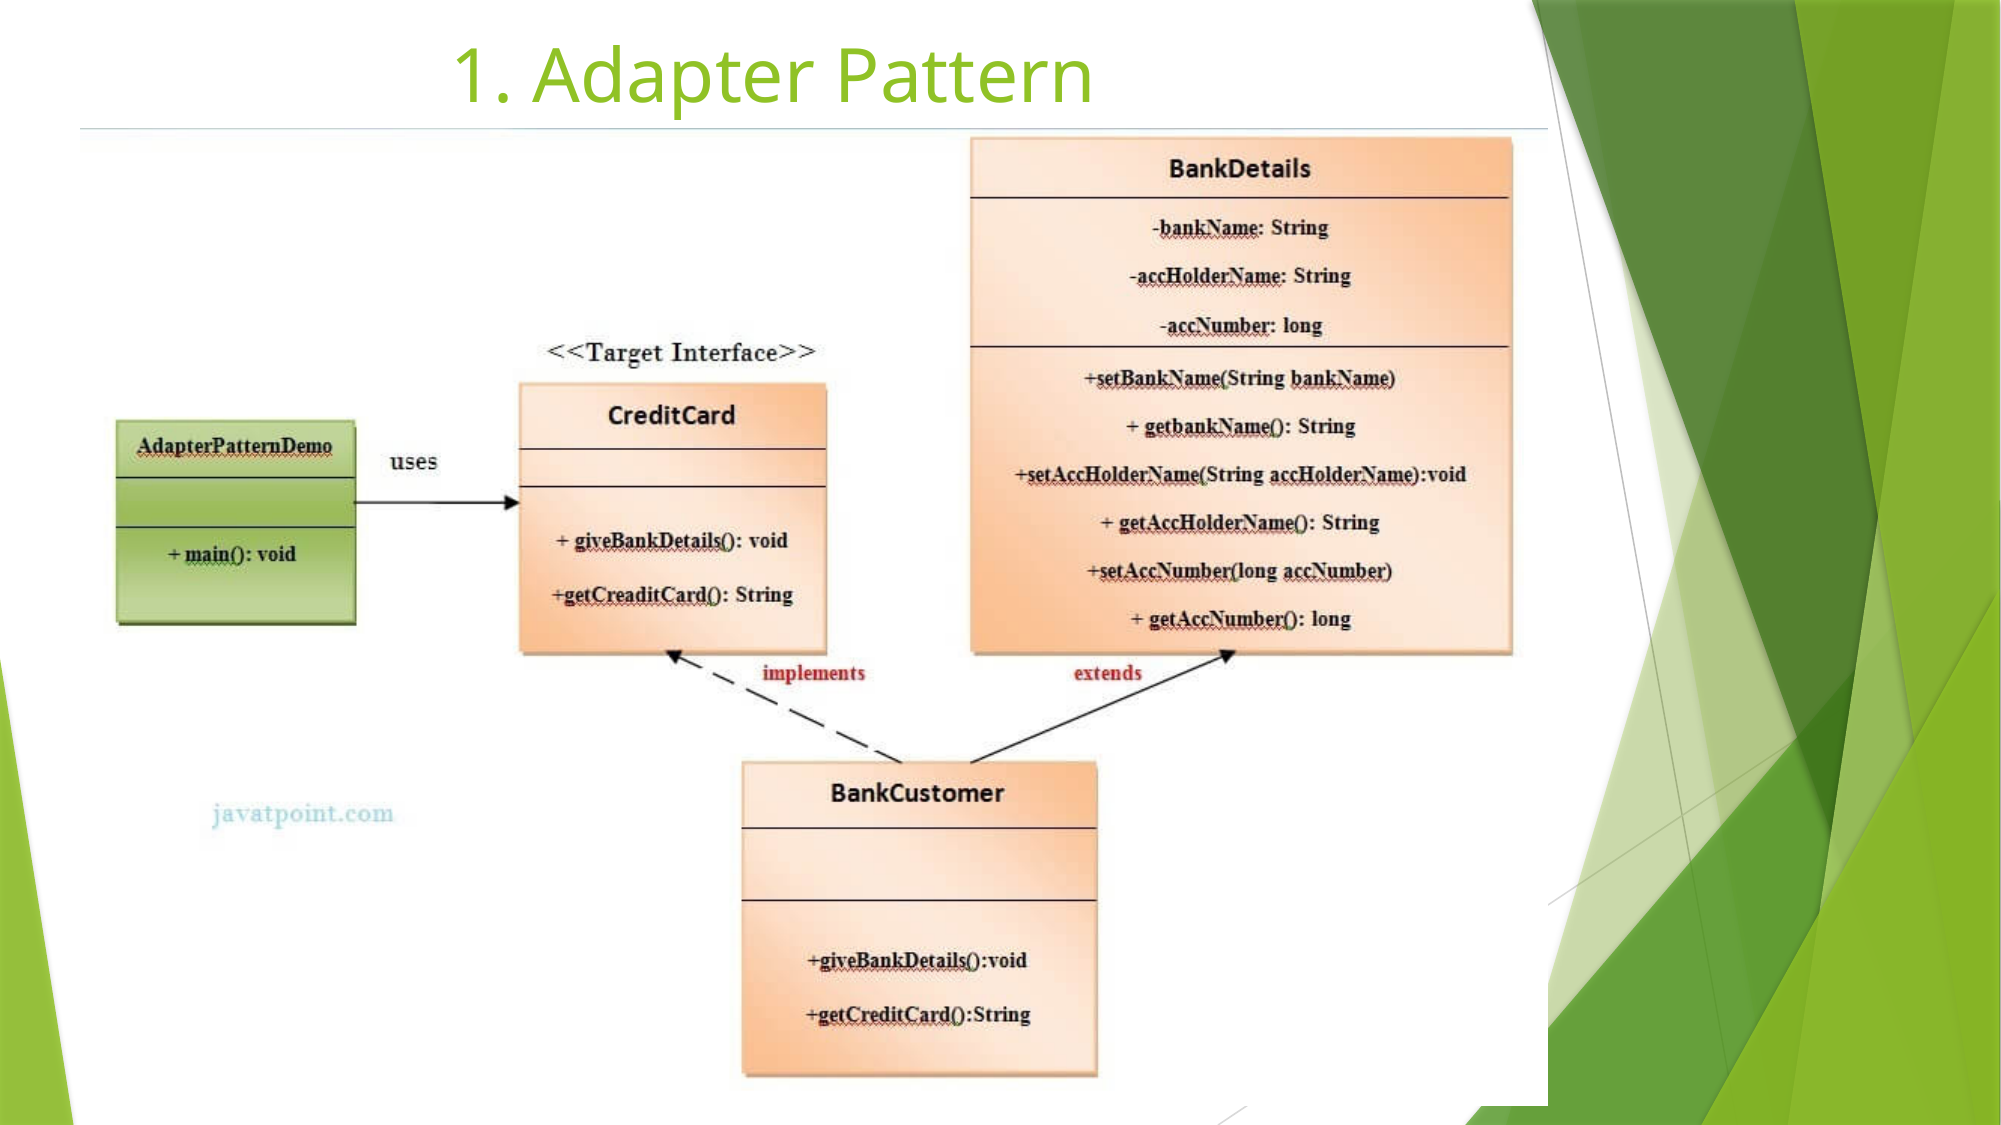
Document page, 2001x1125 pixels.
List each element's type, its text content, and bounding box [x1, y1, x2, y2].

title 1. Adapter Pattern [435, 19, 1447, 127]
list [80, 128, 1549, 1106]
